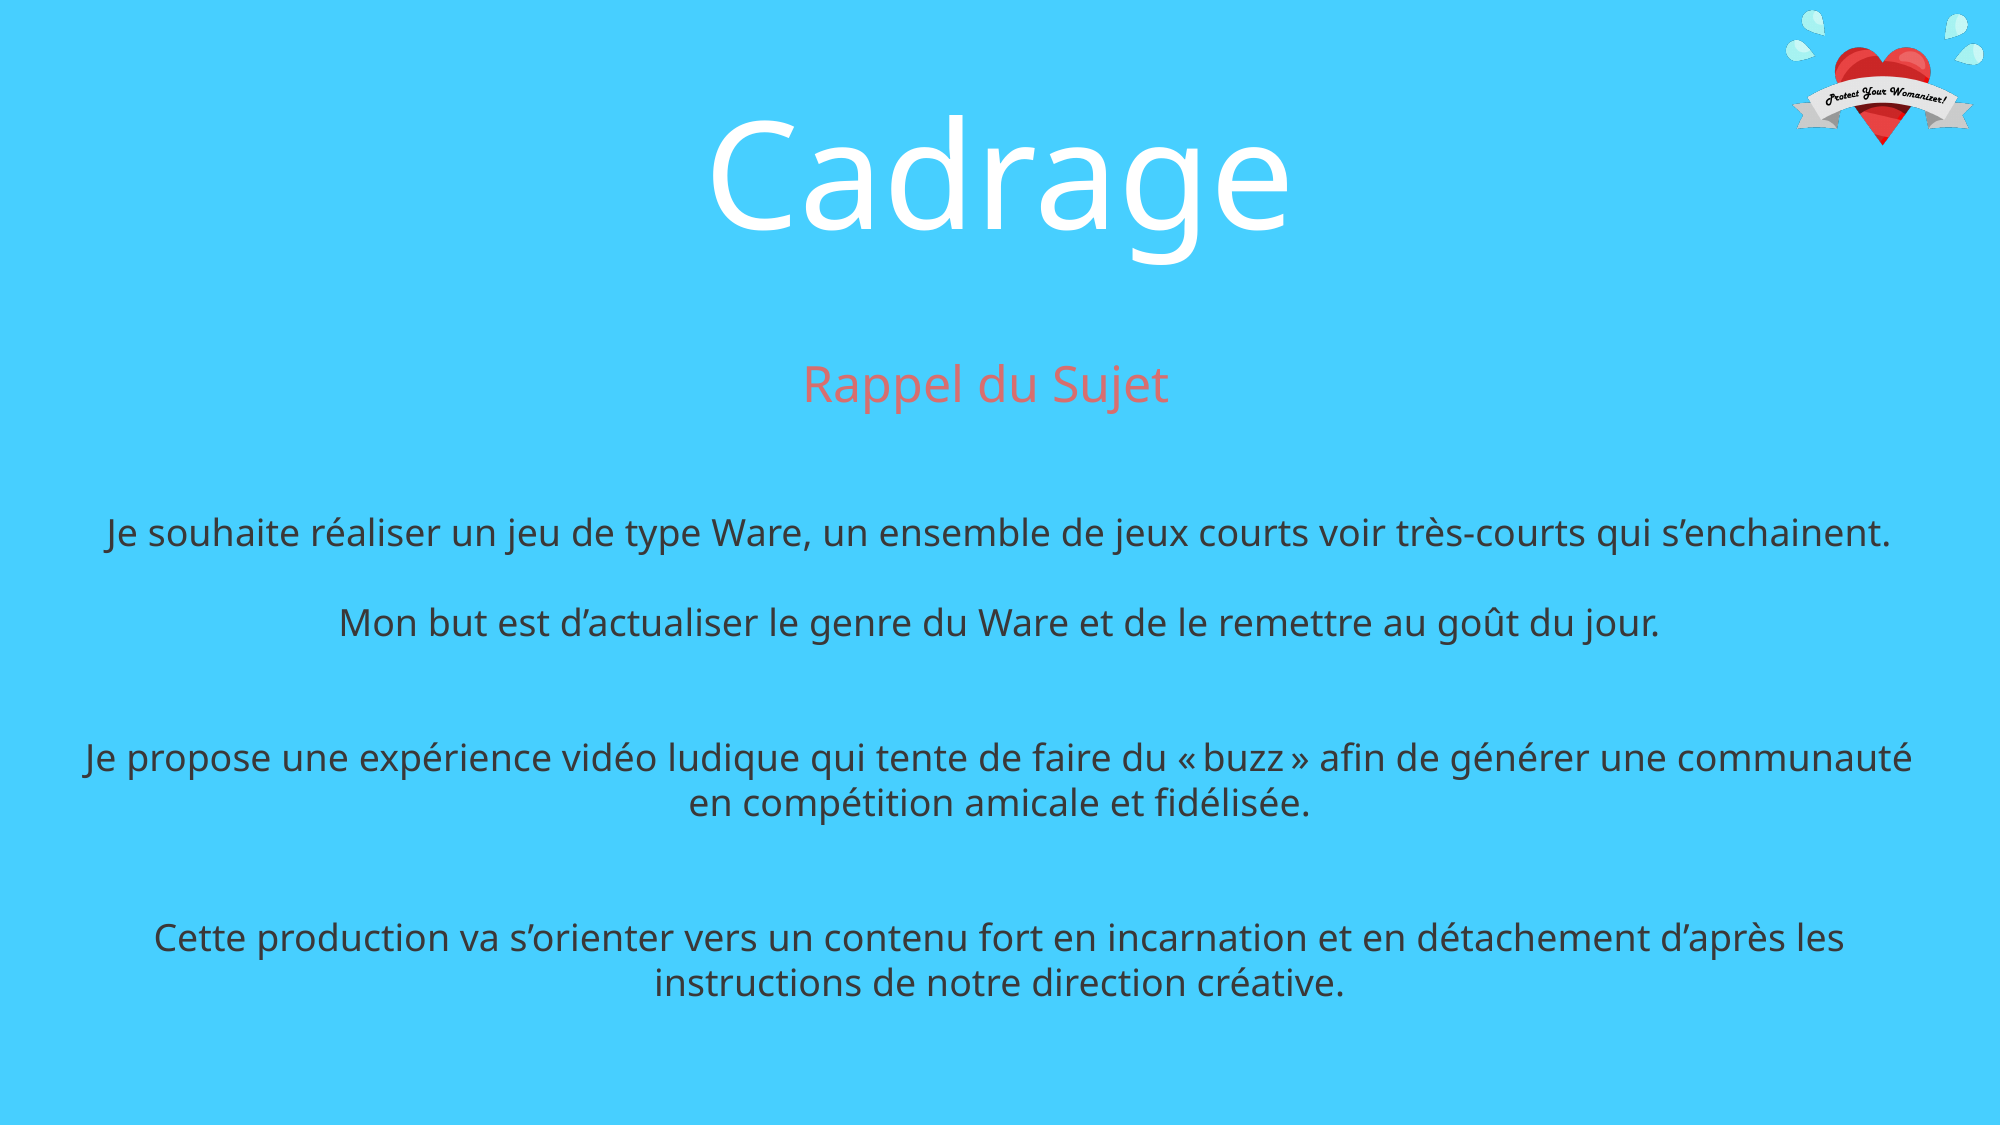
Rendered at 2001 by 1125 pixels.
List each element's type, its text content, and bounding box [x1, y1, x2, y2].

text_box Rappel du Sujet [0, 344, 1987, 420]
picture [1764, 0, 2000, 190]
text_box Cadrage [0, 72, 2000, 267]
text_box Je souhaite réaliser un jeu de type Ware, un ensemble de jeux courts voir très-courts qui s’enchainent. Mon but est d’actualiser le genre du Ware et de le remettre au goût du jour. Je propose une expérience vidéo ludique qui tente de faire du « buzz » afin de générer une communauté en compétition amicale et fidélisée. Cette production va s’orienter vers un contenu fort en incarnation et en détachement d’après les instructions de notre direction créative. [62, 501, 1938, 1012]
